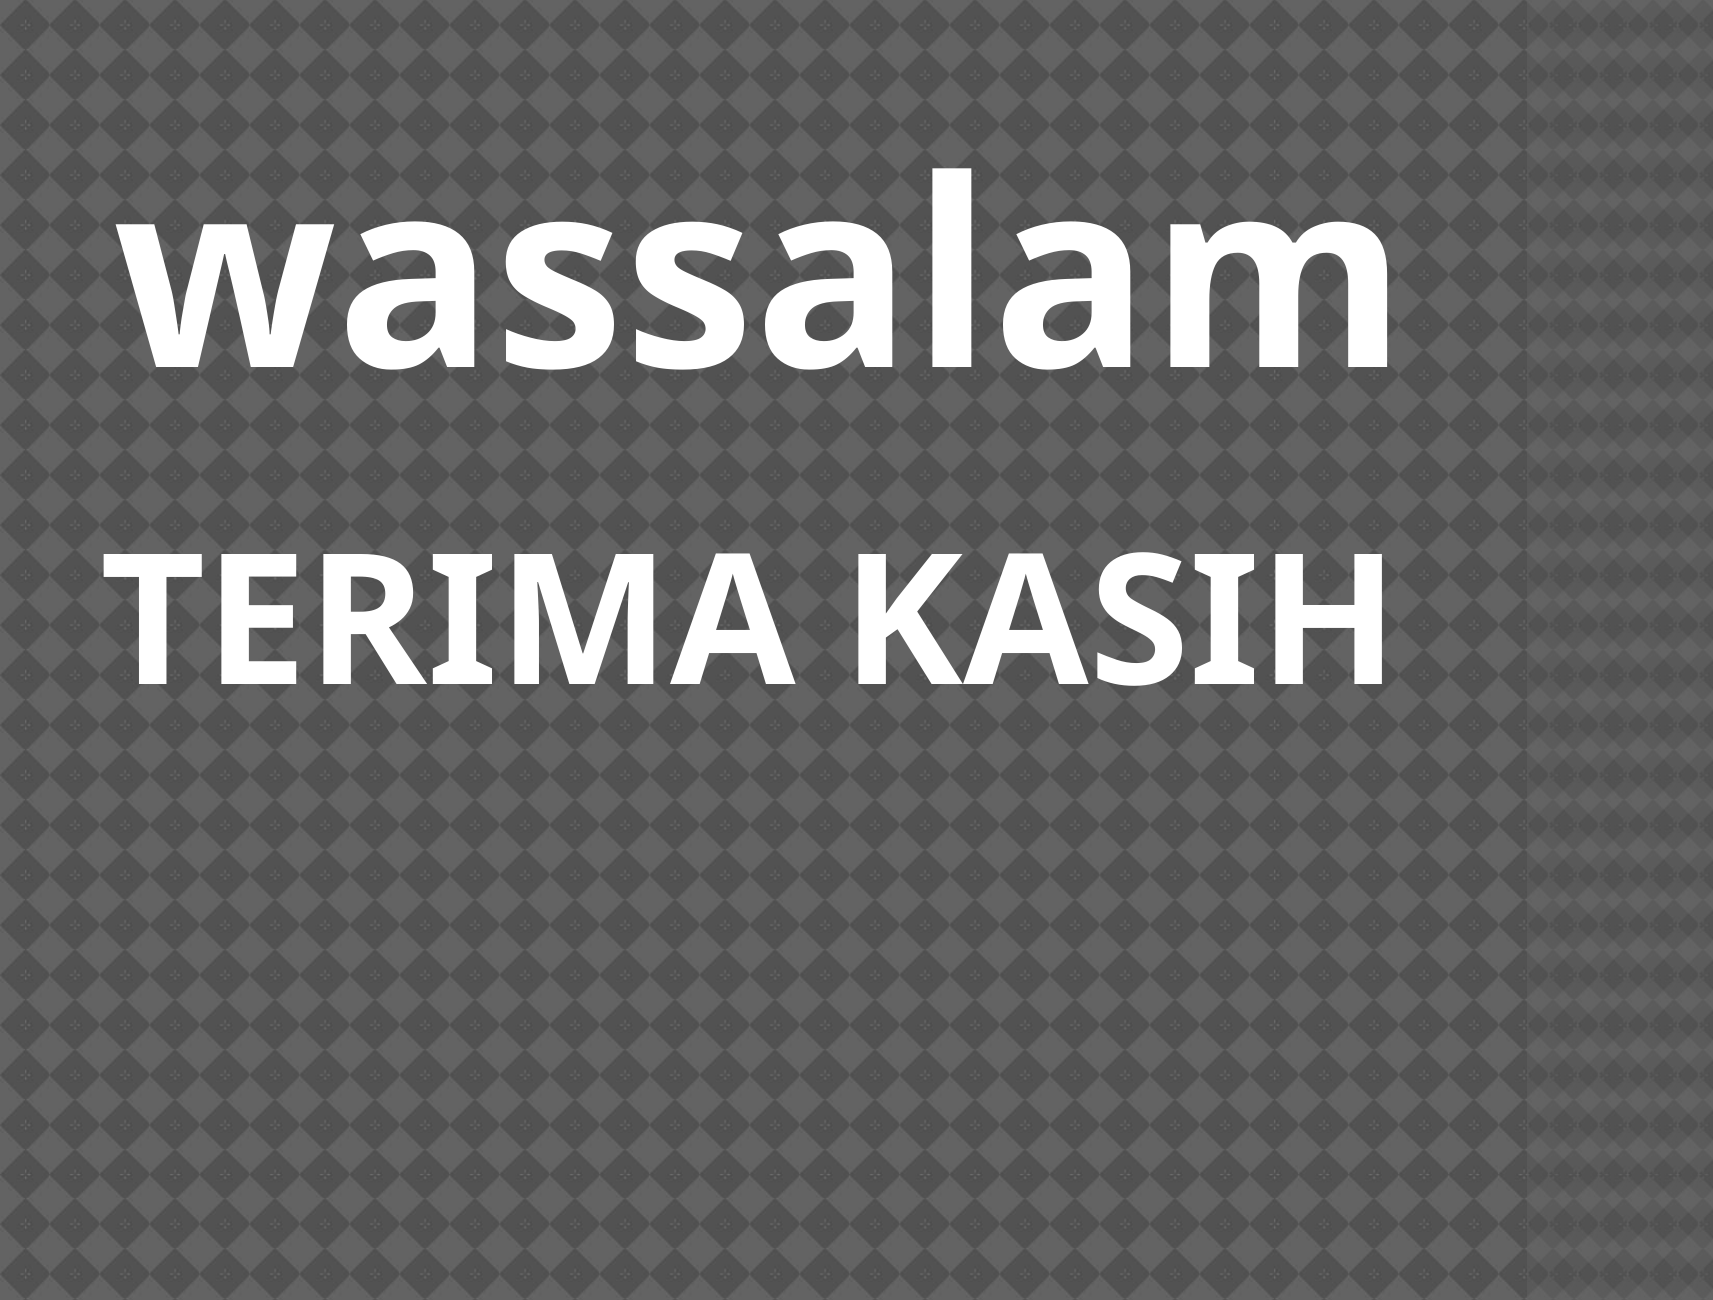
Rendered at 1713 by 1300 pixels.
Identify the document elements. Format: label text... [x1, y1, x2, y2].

list wassalam TERIMA KASIH [85, 98, 1442, 1224]
